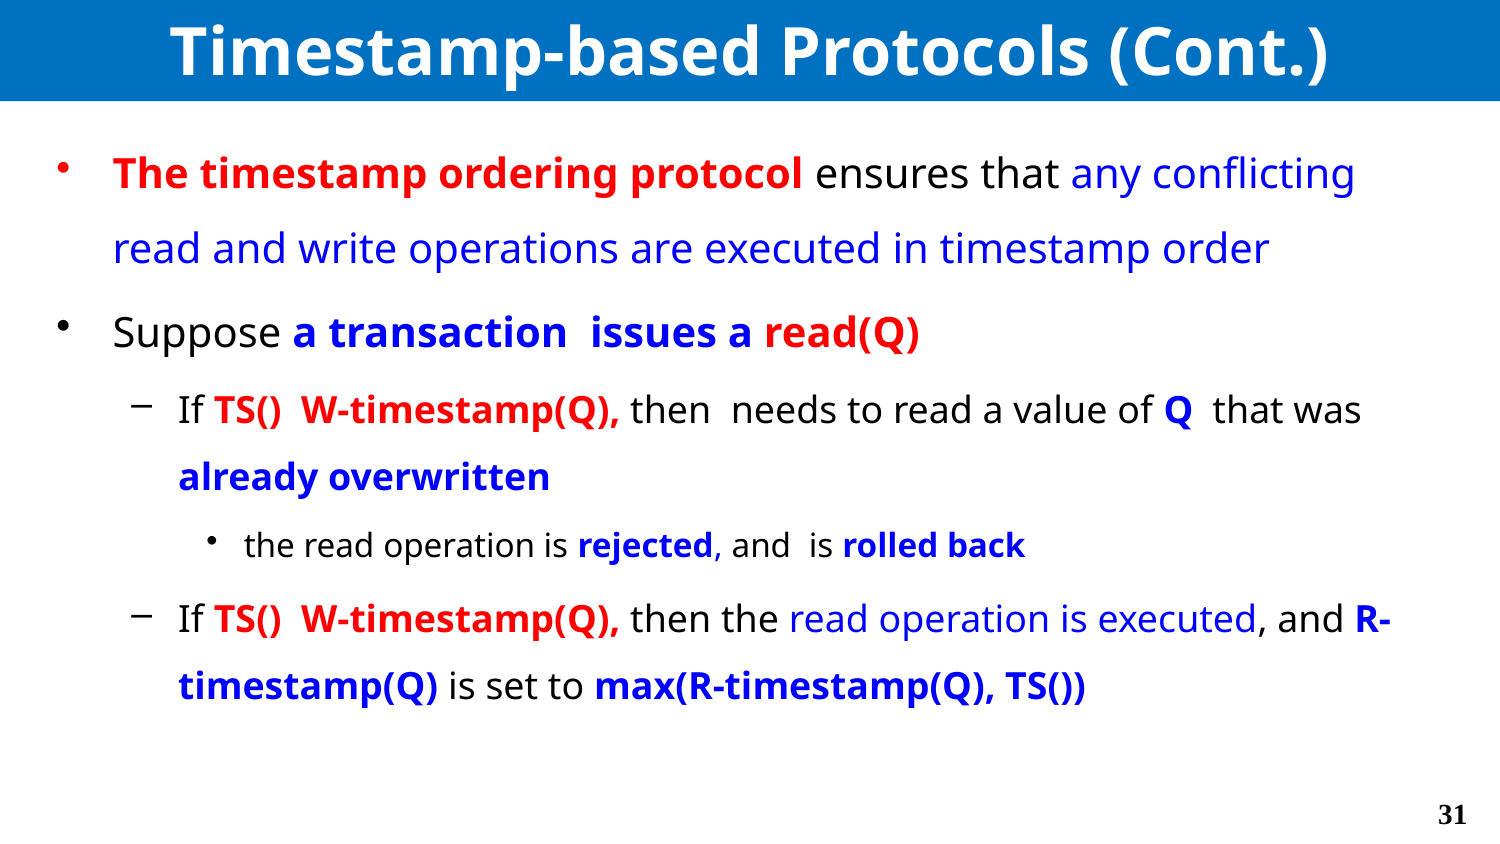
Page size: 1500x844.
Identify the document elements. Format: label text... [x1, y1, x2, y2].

title Timestamp-based Protocols (Cont.) [0, 0, 1500, 102]
